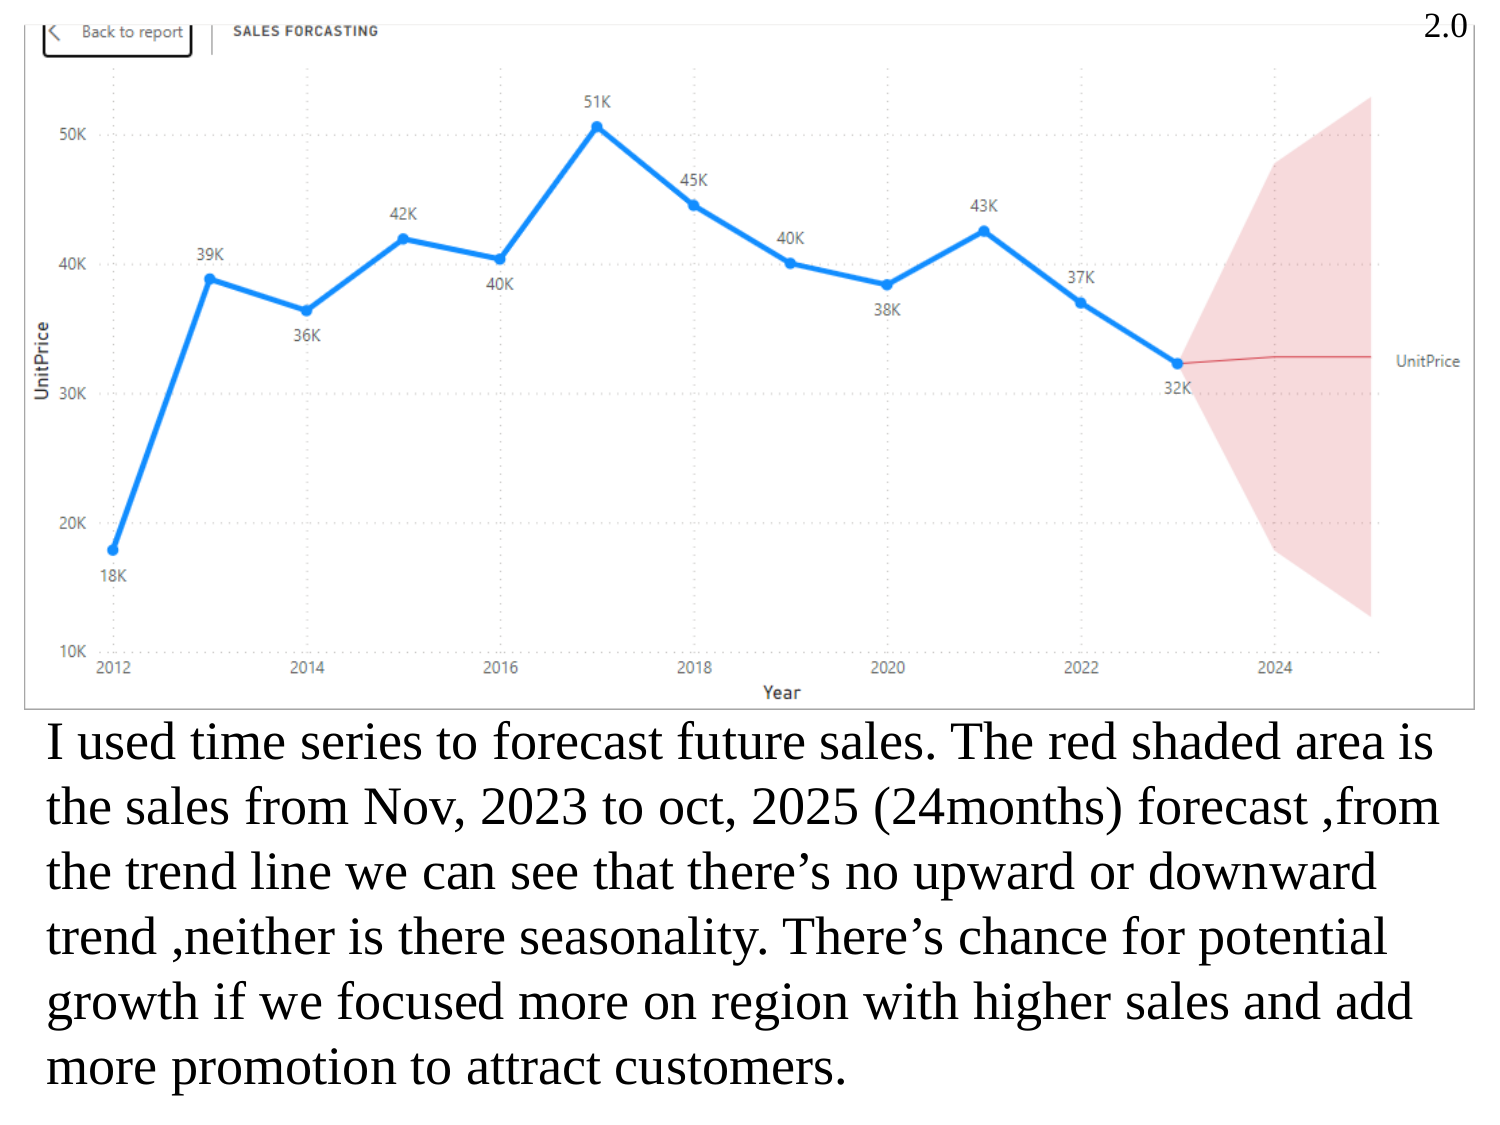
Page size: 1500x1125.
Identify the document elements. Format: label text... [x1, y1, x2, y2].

text_box I used time series to forecast future sales. The red shaded area is the sales from Nov, 2023 to oct, 2025 (24months) forecast ,from the trend line we can see that there’s no upward or downward trend ,neither is there seasonality. There’s chance for potential growth if we focused more on region with higher sales and add more promotion to attract customers. [31, 717, 1475, 1044]
text_box 2.0 [1408, 0, 1500, 63]
picture [24, 24, 1476, 710]
